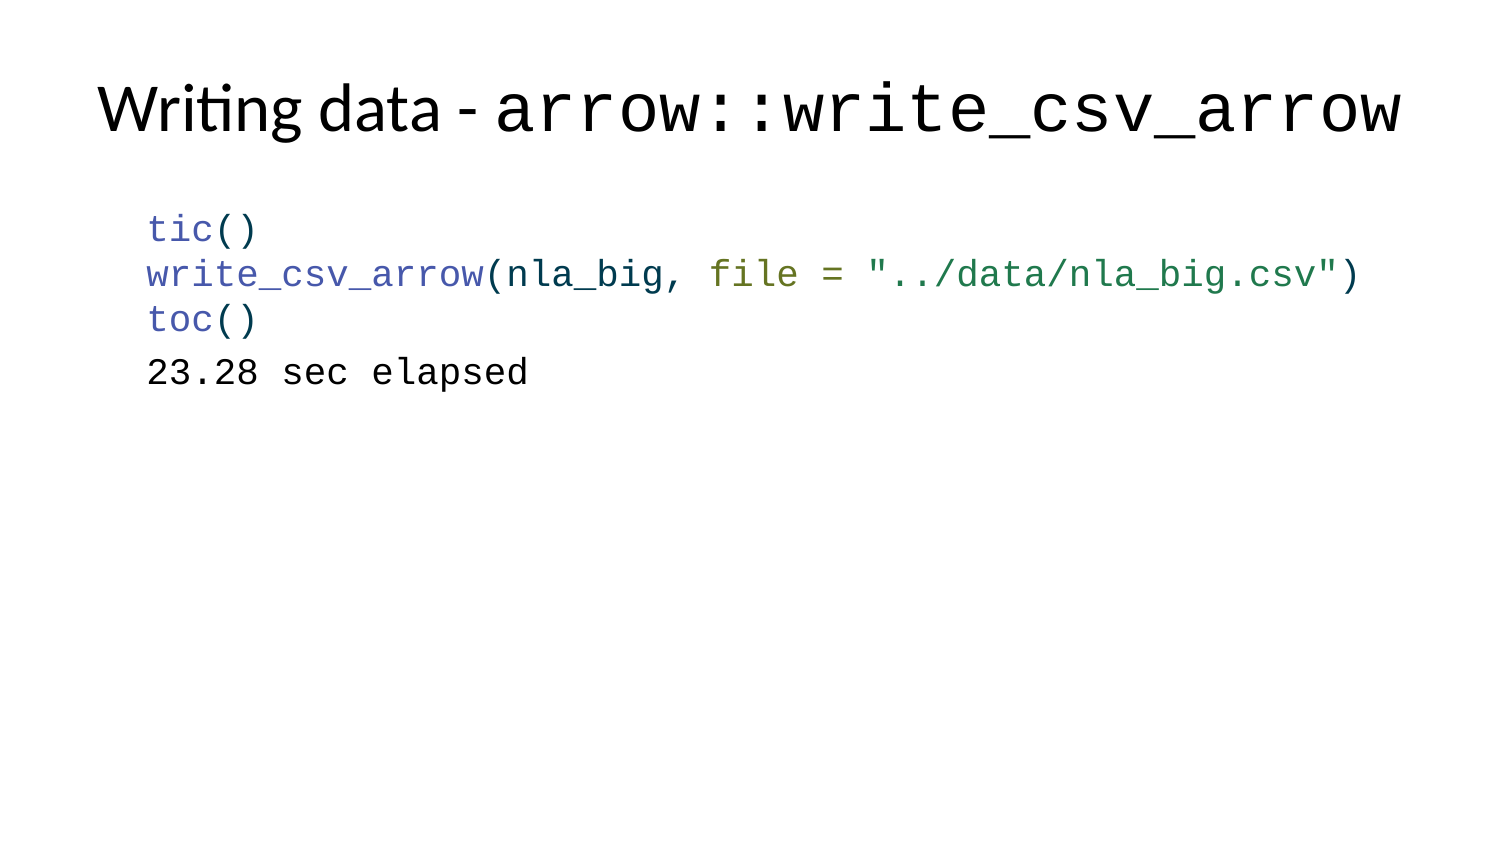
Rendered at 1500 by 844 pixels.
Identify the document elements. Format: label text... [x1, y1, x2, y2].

title Writing data - arrow::write_csv_arrow [75, 33, 1425, 175]
list tic() write_csv_arrow(nla_big, file = "../data/nla_big.csv") toc() 23.28 sec elapsed [75, 196, 1425, 754]
